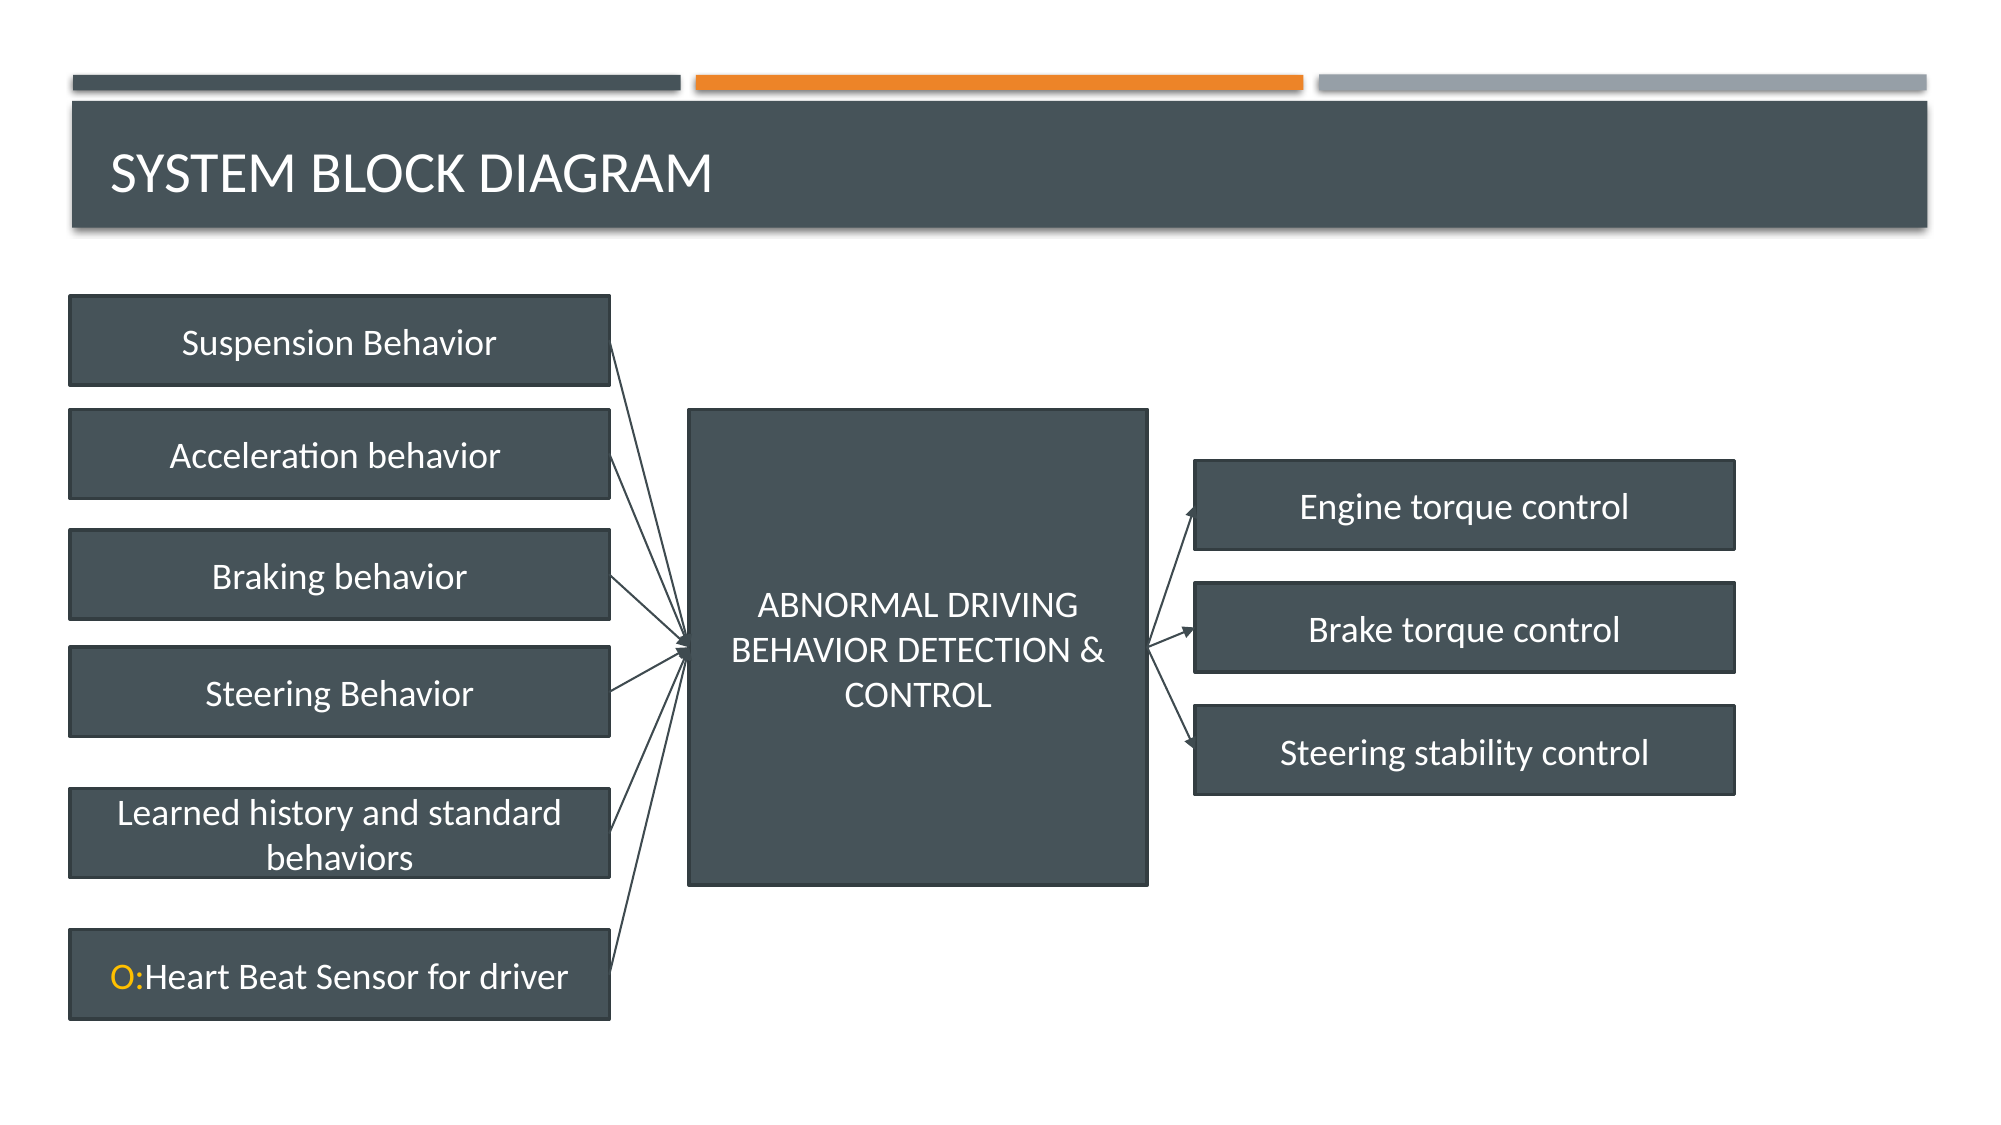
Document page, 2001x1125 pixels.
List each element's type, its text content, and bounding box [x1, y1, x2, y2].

text_box Learned history and standard behaviors [68, 787, 603, 879]
text_box O:Heart Beat Sensor for driver [68, 928, 611, 1021]
text_box Suspension Behavior [68, 294, 611, 387]
title System Block Diagram [95, 115, 1905, 212]
text_box Steering stability control [1193, 704, 1736, 796]
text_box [608, 655, 690, 975]
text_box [1146, 626, 1196, 646]
text_box ABNORMAL DRIVING BEHAVIOR DETECTION & CONTROL [694, 408, 1149, 887]
text_box Braking behavior [68, 528, 602, 621]
text_box Acceleration behavior [68, 408, 603, 500]
text_box Engine torque control [1193, 459, 1736, 551]
text_box Brake torque control [1201, 581, 1736, 674]
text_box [1146, 646, 1196, 751]
text_box Steering Behavior [68, 645, 602, 738]
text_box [1146, 504, 1196, 626]
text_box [608, 340, 690, 648]
